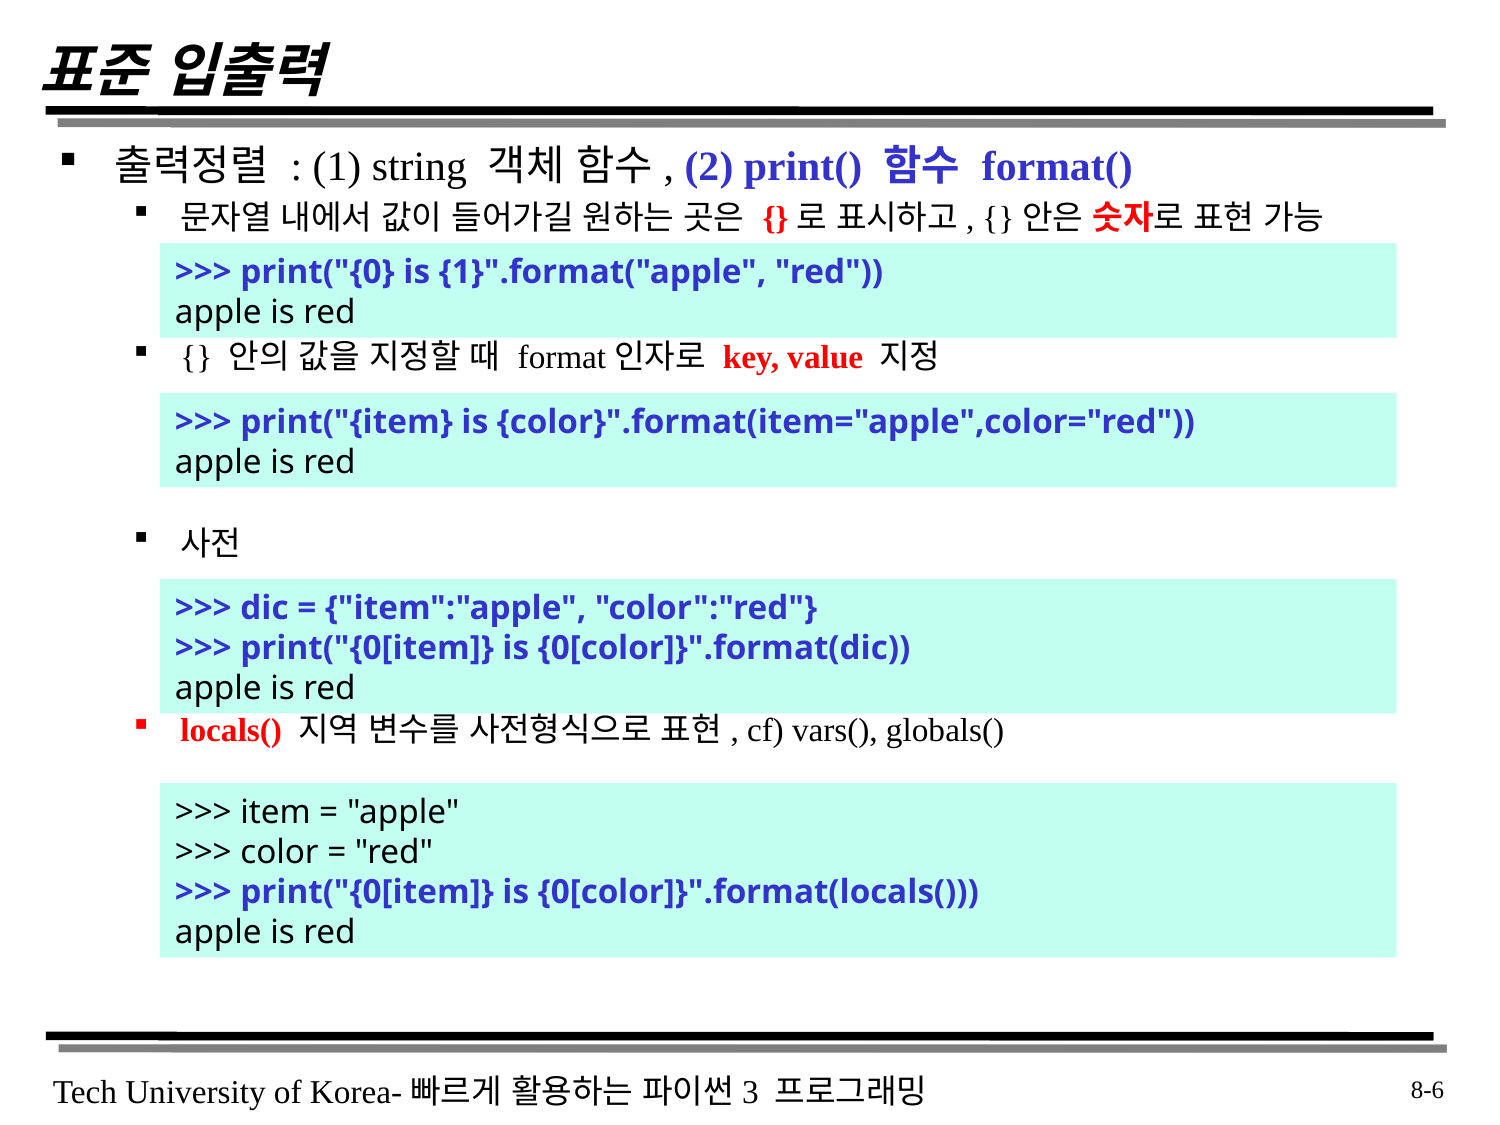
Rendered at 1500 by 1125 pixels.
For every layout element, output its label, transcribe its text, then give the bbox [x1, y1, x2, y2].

text_box >>> dic = {"item":"apple", "color":"red"} >>> print("{0[item]} is {0[color]}".format(dic)) apple is red [159, 578, 1397, 714]
text_box >>> print("{item} is {color}".format(item="apple",color="red")) apple is red [159, 392, 1397, 488]
text_box >>> print("{0} is {1}".format("apple", "red")) apple is red [159, 243, 1397, 338]
slide_number 8-6 [1333, 1066, 1460, 1115]
title 표준 입출력 [25, 25, 1301, 101]
text_box [704, 189, 736, 243]
text_box 출력정렬 : (1) string 객체 함수, (2) print() 함수 format() 문자열 내에서 값이 들어가길 원하는 곳은 {}로 표시하고, {}안은 숫자로 표현 가능 {} 안의 값을 지정할 때 format인자로 key, value 지정 사전 locals() 지역 변수를 사전형식으로 표현, cf) vars(), globals() [43, 131, 1450, 977]
text_box >>> item = "apple" >>> color = "red" >>> print("{0[item]} is {0[color]}".format(locals())) apple is red [159, 783, 1397, 958]
